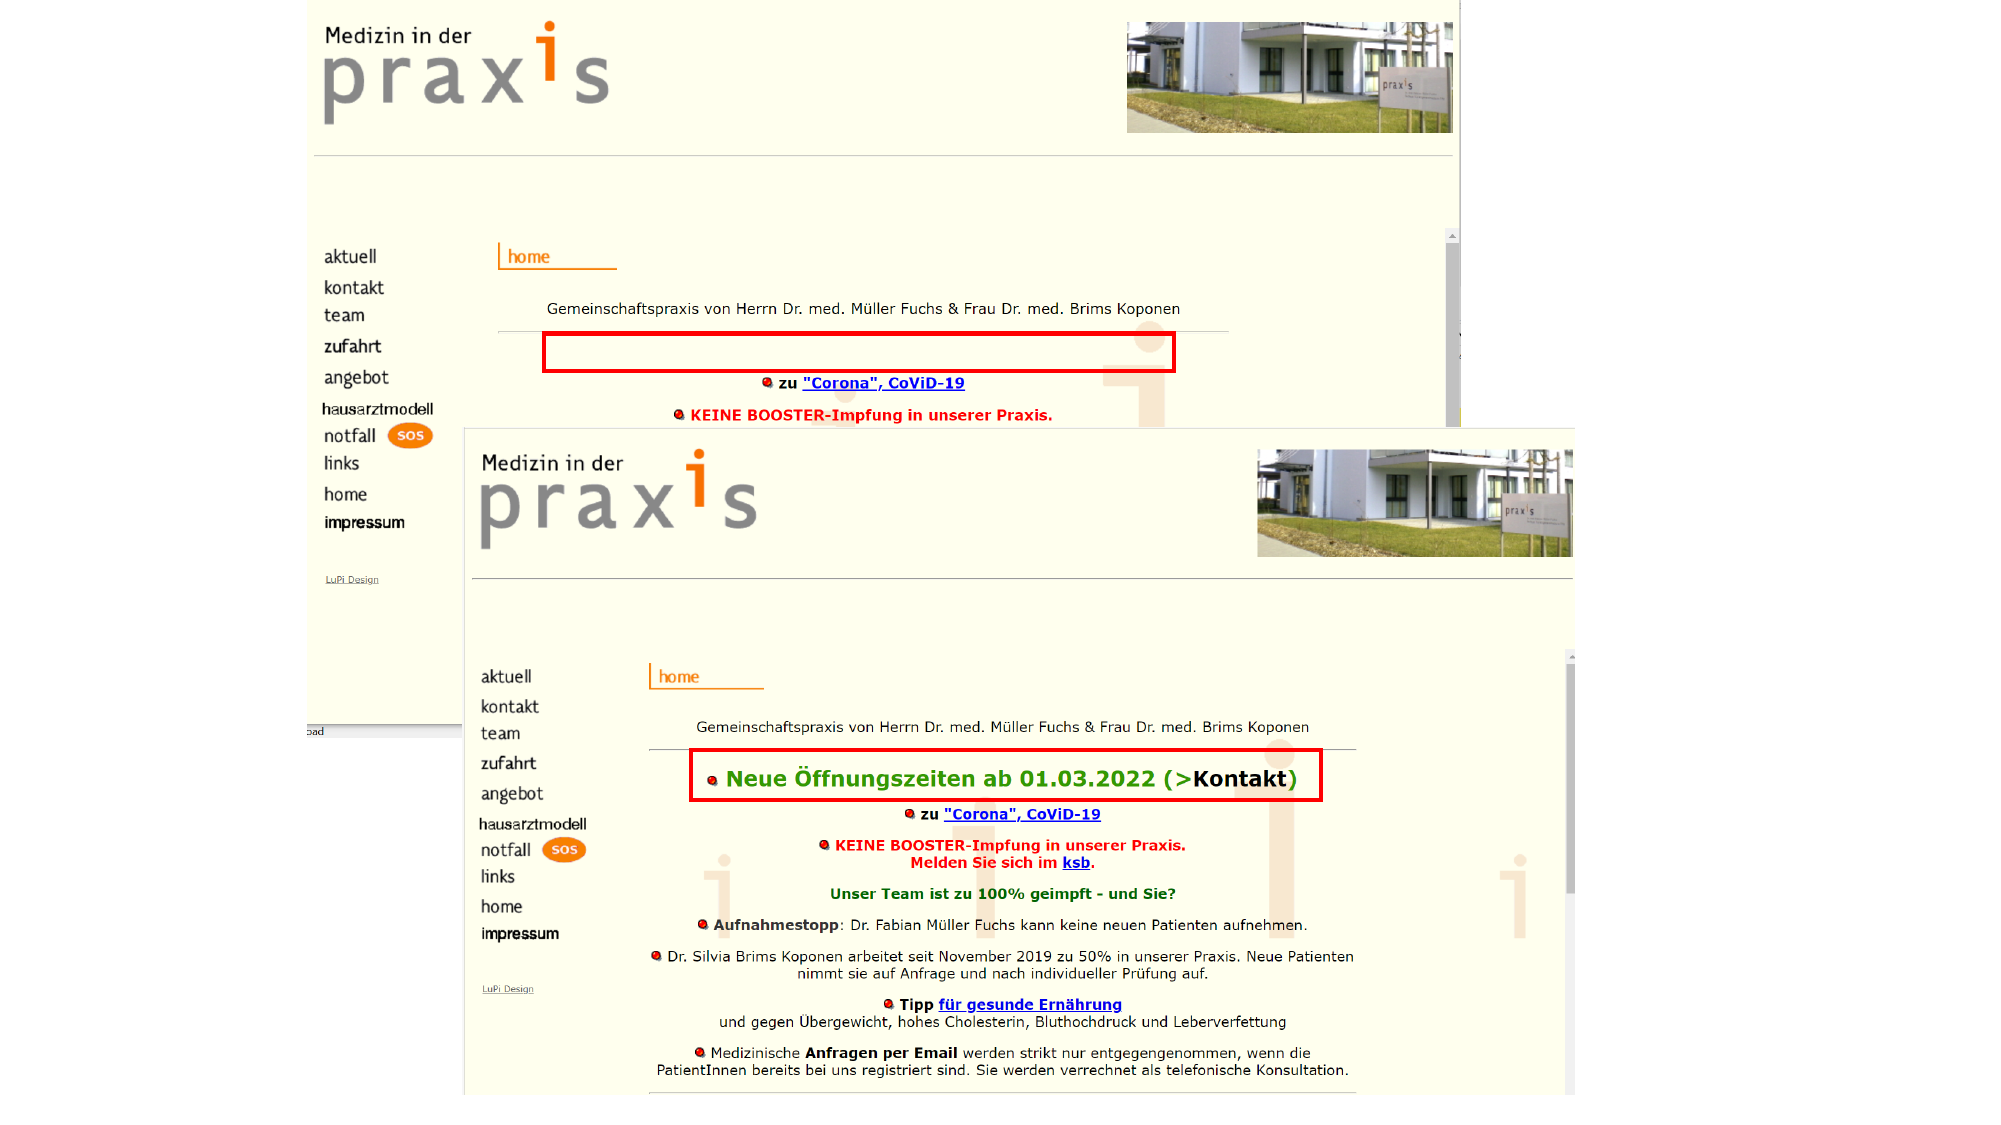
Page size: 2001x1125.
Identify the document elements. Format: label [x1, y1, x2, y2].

text_box [307, 0, 1575, 1095]
